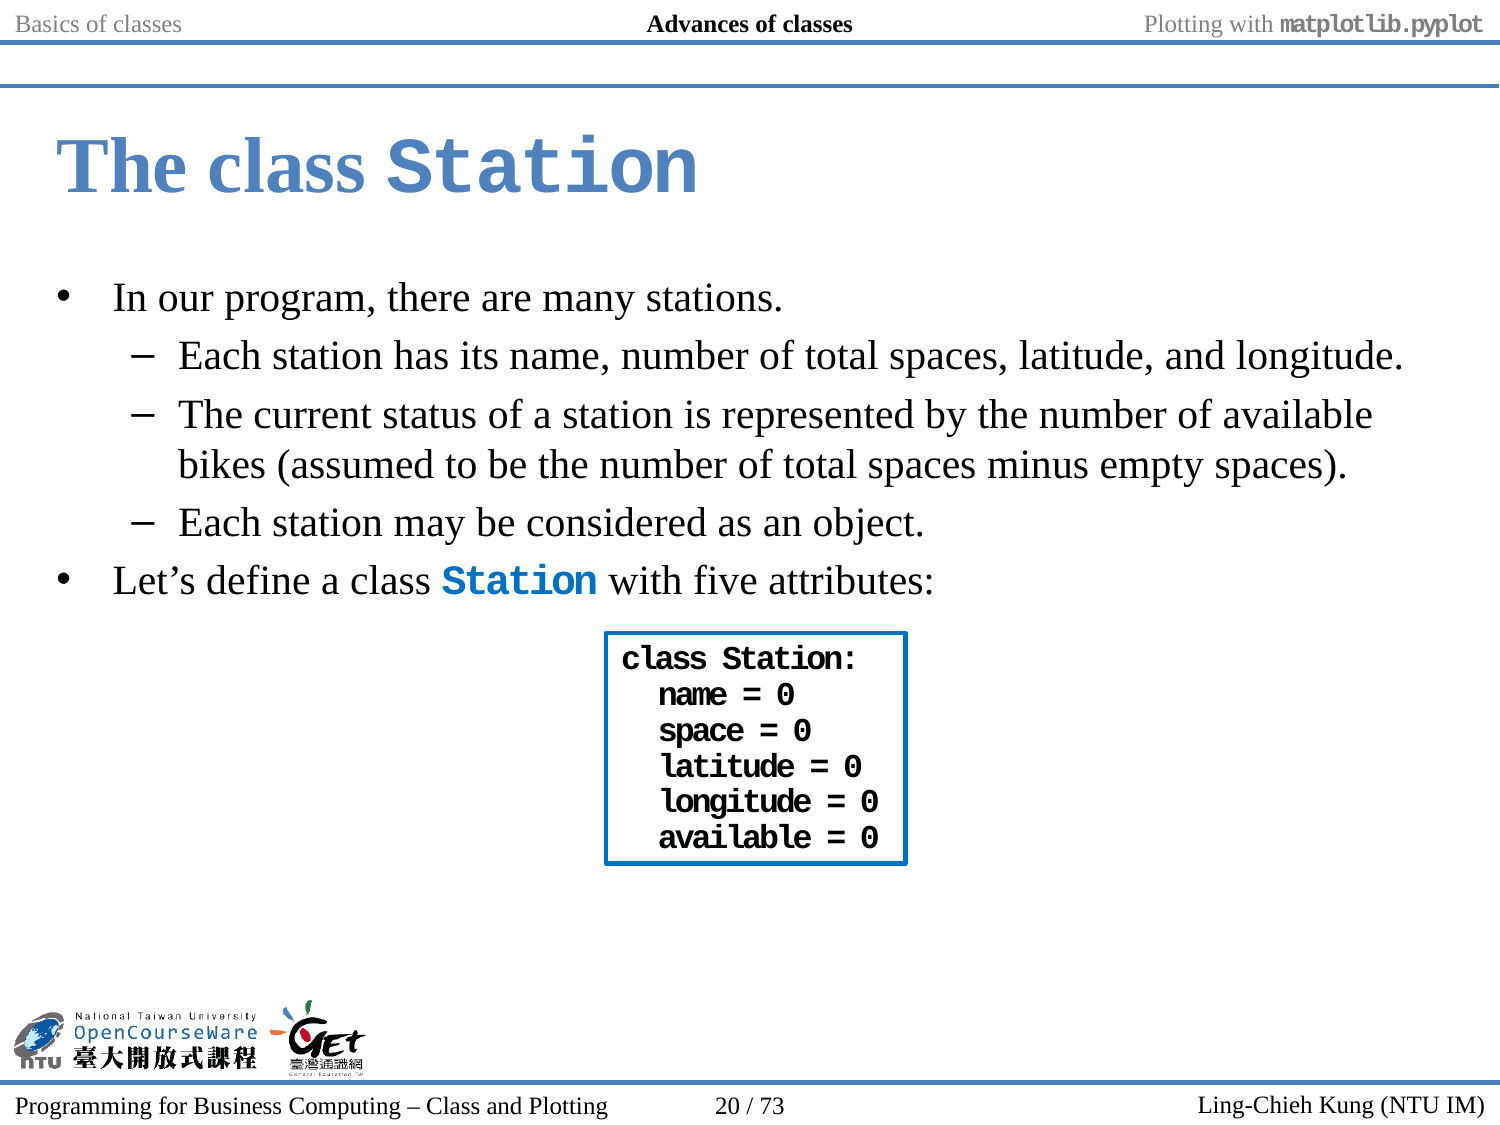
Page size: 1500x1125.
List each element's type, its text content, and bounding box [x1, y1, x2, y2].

picture [0, 999, 373, 1083]
title The class Station [41, 90, 1471, 233]
text_box [0, 42, 501, 86]
text_box Plotting with matplotlib.pyplot [998, 0, 1500, 42]
text_box [501, 42, 998, 86]
text_box [998, 42, 1500, 86]
list In our program, there are many stations. Each station has its name, number of total spaces, latitude, and longitude. The current status of a station is represented by the number of available bikes (assumed to be the number of total spaces minus empty spaces). Each station may be considered as an object. Let’s define a class Station with five attributes: [41, 262, 1471, 1071]
text_box Advances of classes [501, 0, 998, 42]
text_box class Station: name = 0 space = 0 latitude = 0 longitude = 0 available = 0 [604, 631, 908, 866]
text_box Basics of classes [0, 0, 501, 42]
